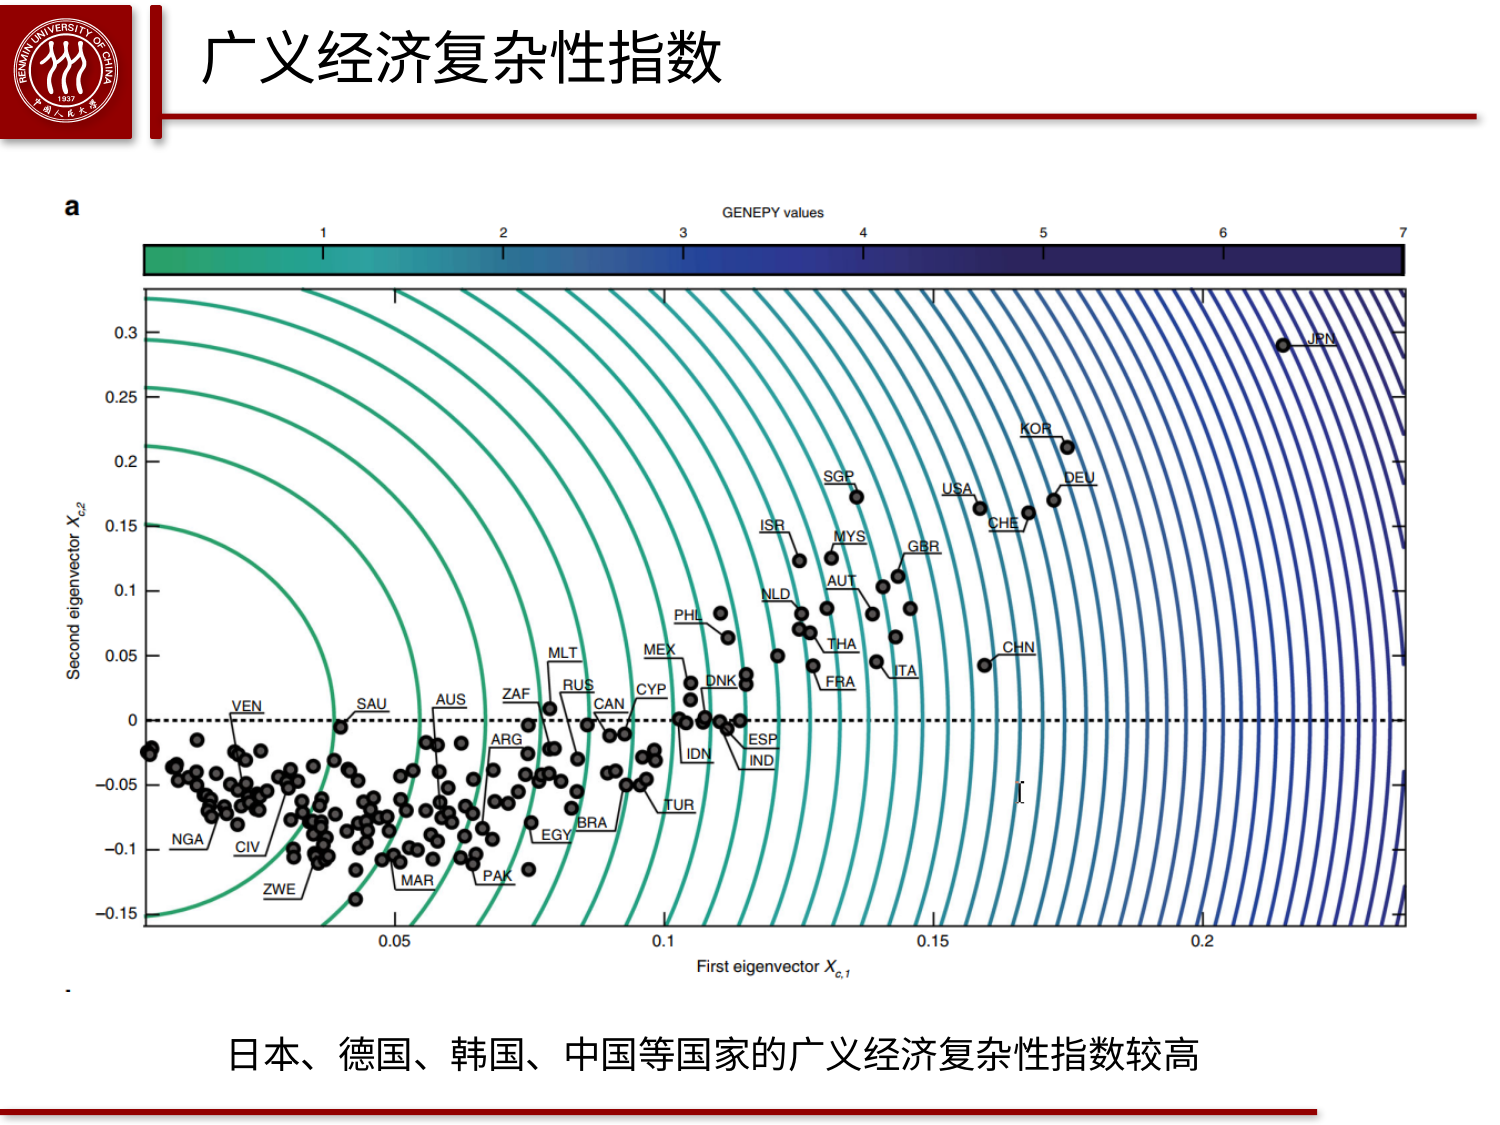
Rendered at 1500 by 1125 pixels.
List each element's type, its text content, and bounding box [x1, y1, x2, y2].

picture [39, 163, 1428, 992]
text_box 日本、德国、韩国、中国等国家的广义经济复杂性指数较高 [211, 1023, 1231, 1084]
title 广义经济复杂性指数 [184, 15, 1459, 98]
picture [12, 17, 120, 124]
